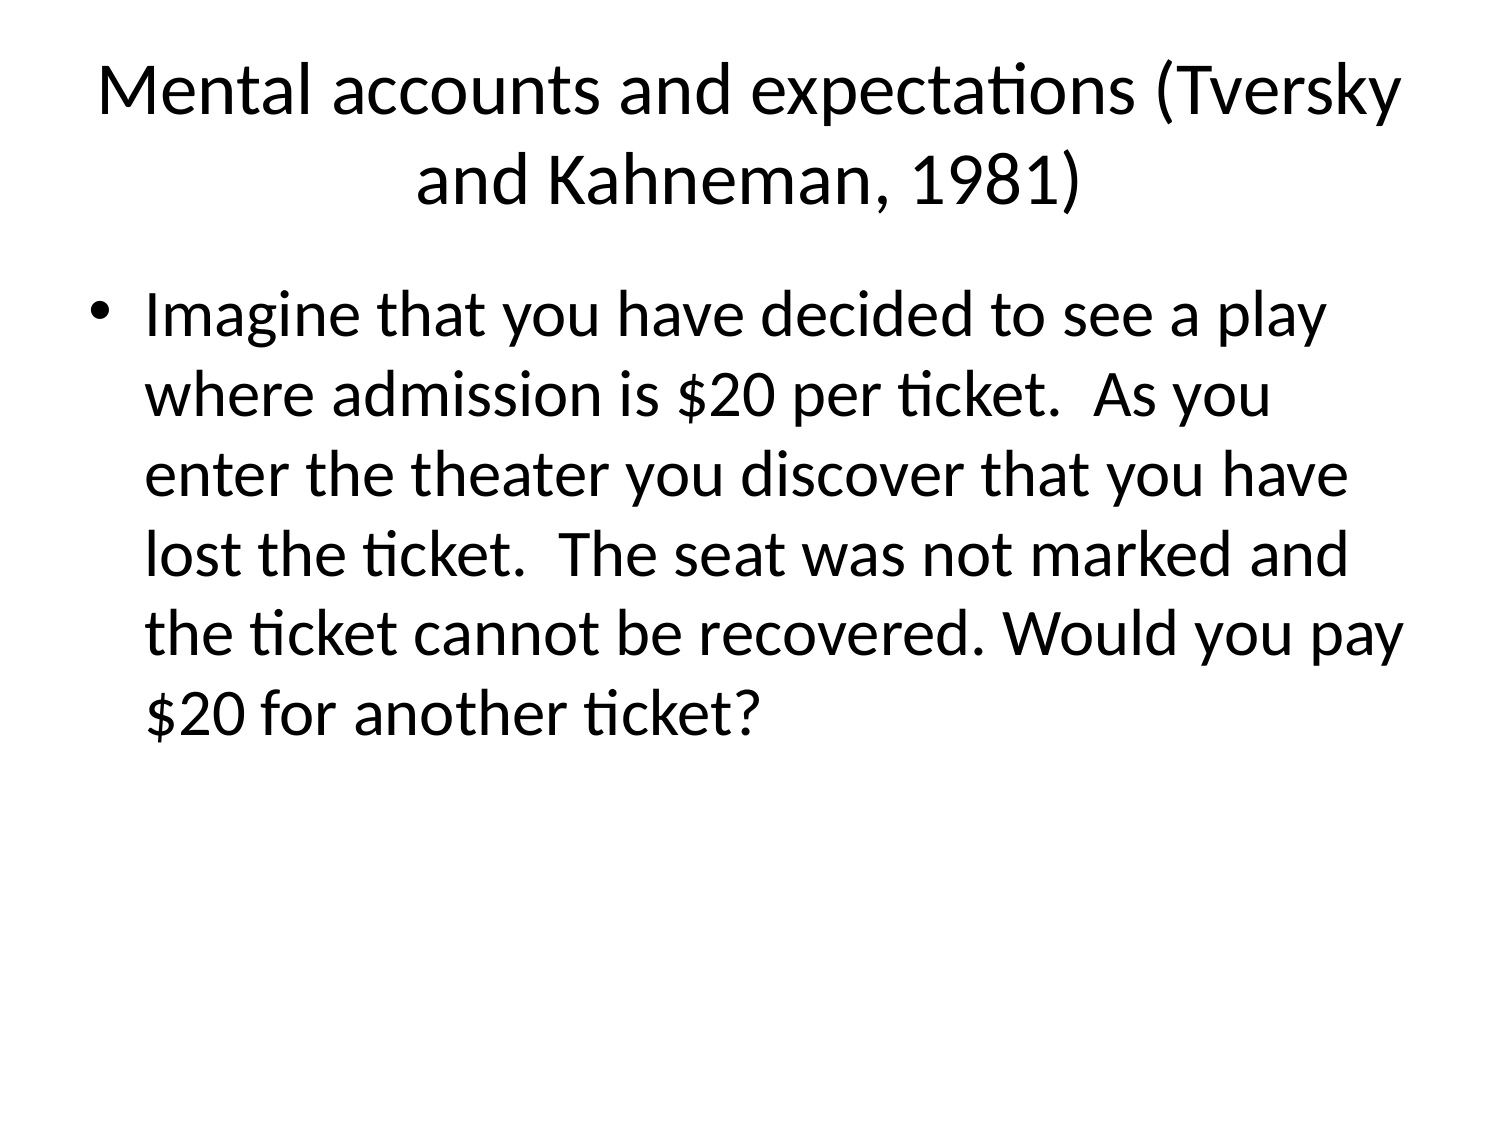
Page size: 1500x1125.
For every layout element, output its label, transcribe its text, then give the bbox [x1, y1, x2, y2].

title Mental accounts and expectations (Tversky and Kahneman, 1981) [74, 28, 1425, 230]
list Imagine that you have decided to see a play where admission is $20 per ticket. As you enter the theater you discover that you have lost the ticket. The seat was not marked and the ticket cannot be recovered. Would you pay $20 for another ticket? [74, 262, 1425, 915]
